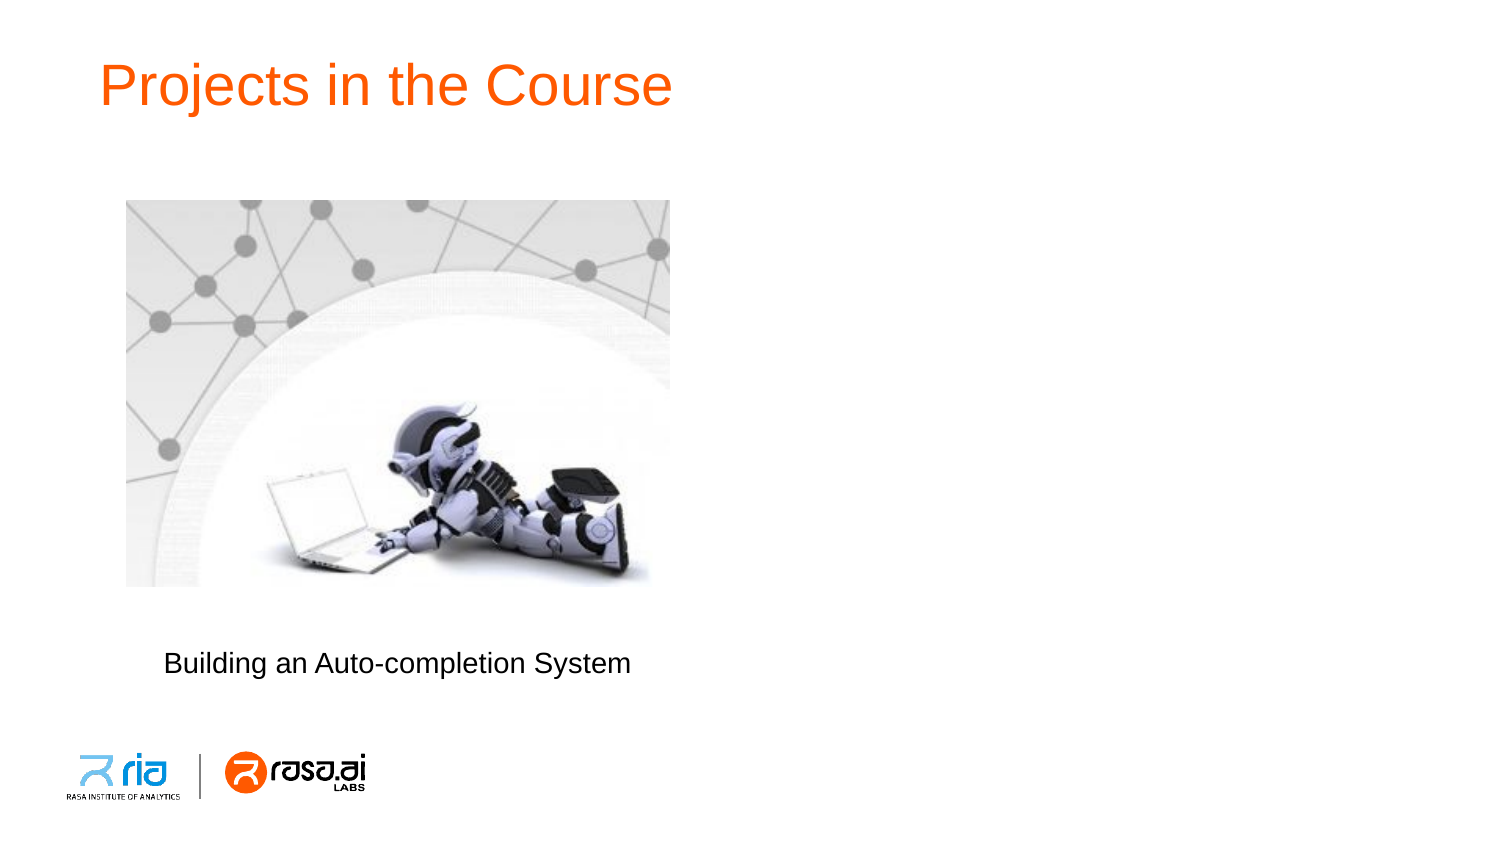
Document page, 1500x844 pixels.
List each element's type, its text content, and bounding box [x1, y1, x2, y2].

picture [126, 200, 670, 587]
title Projects in the Course [93, 44, 1343, 188]
picture [58, 744, 188, 808]
text_box Building an Auto-completion System [161, 641, 635, 679]
